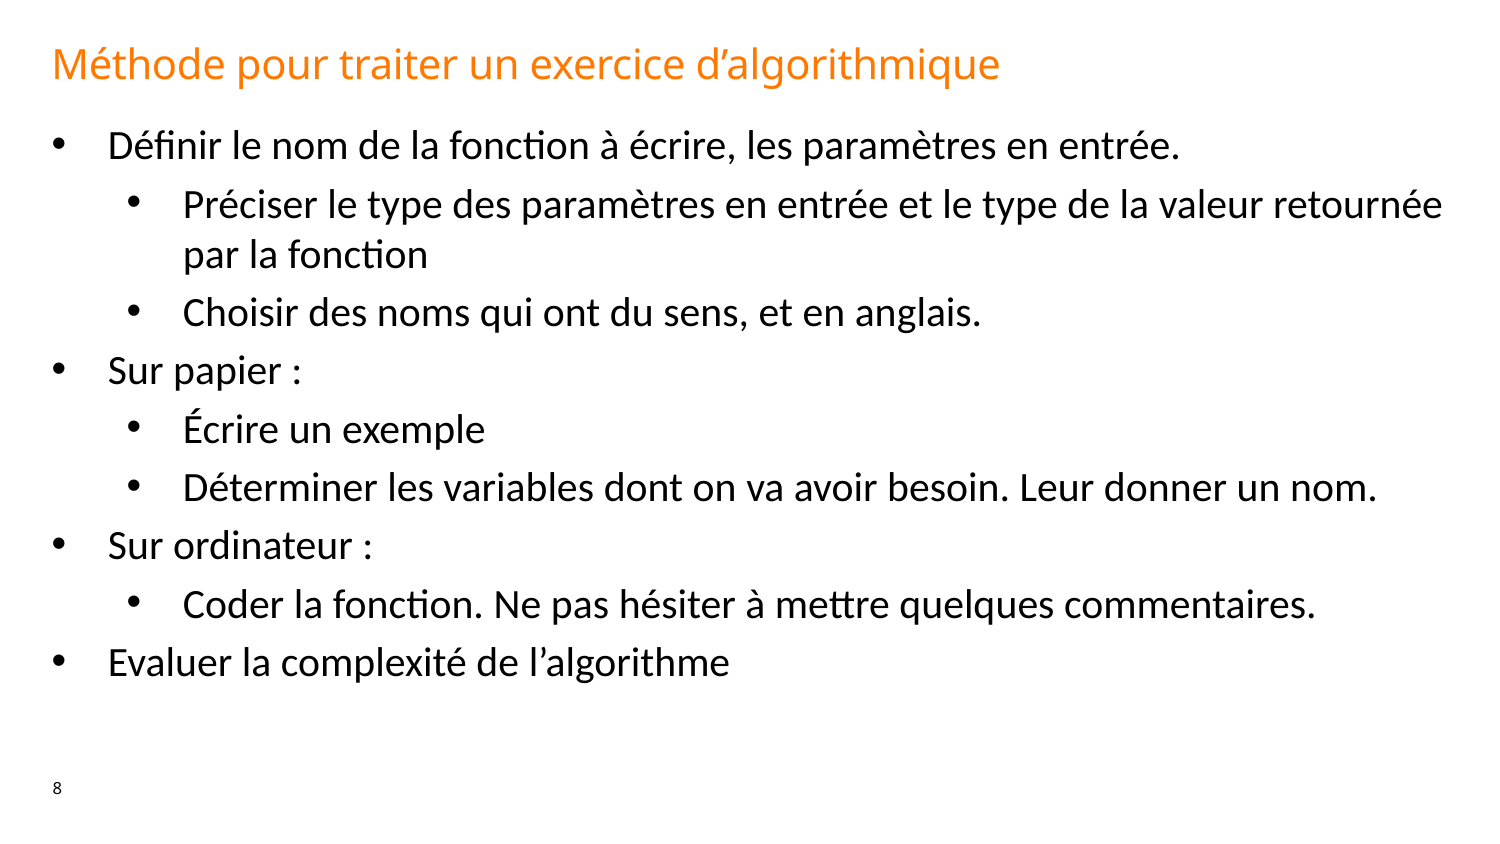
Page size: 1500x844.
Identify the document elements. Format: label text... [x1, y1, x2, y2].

text_box Définir le nom de la fonction à écrire, les paramètres en entrée. Préciser le type des paramètres en entrée et le type de la valeur retournée par la fonction Choisir des noms qui ont du sens, et en anglais. Sur papier : Écrire un exemple Déterminer les variables dont on va avoir besoin. Leur donner un nom. Sur ordinateur : Coder la fonction. Ne pas hésiter à mettre quelques commentaires. Evaluer la complexité de l’algorithme [51, 118, 1448, 670]
text_box Méthode pour traiter un exercice d’algorithmique [51, 43, 1448, 118]
